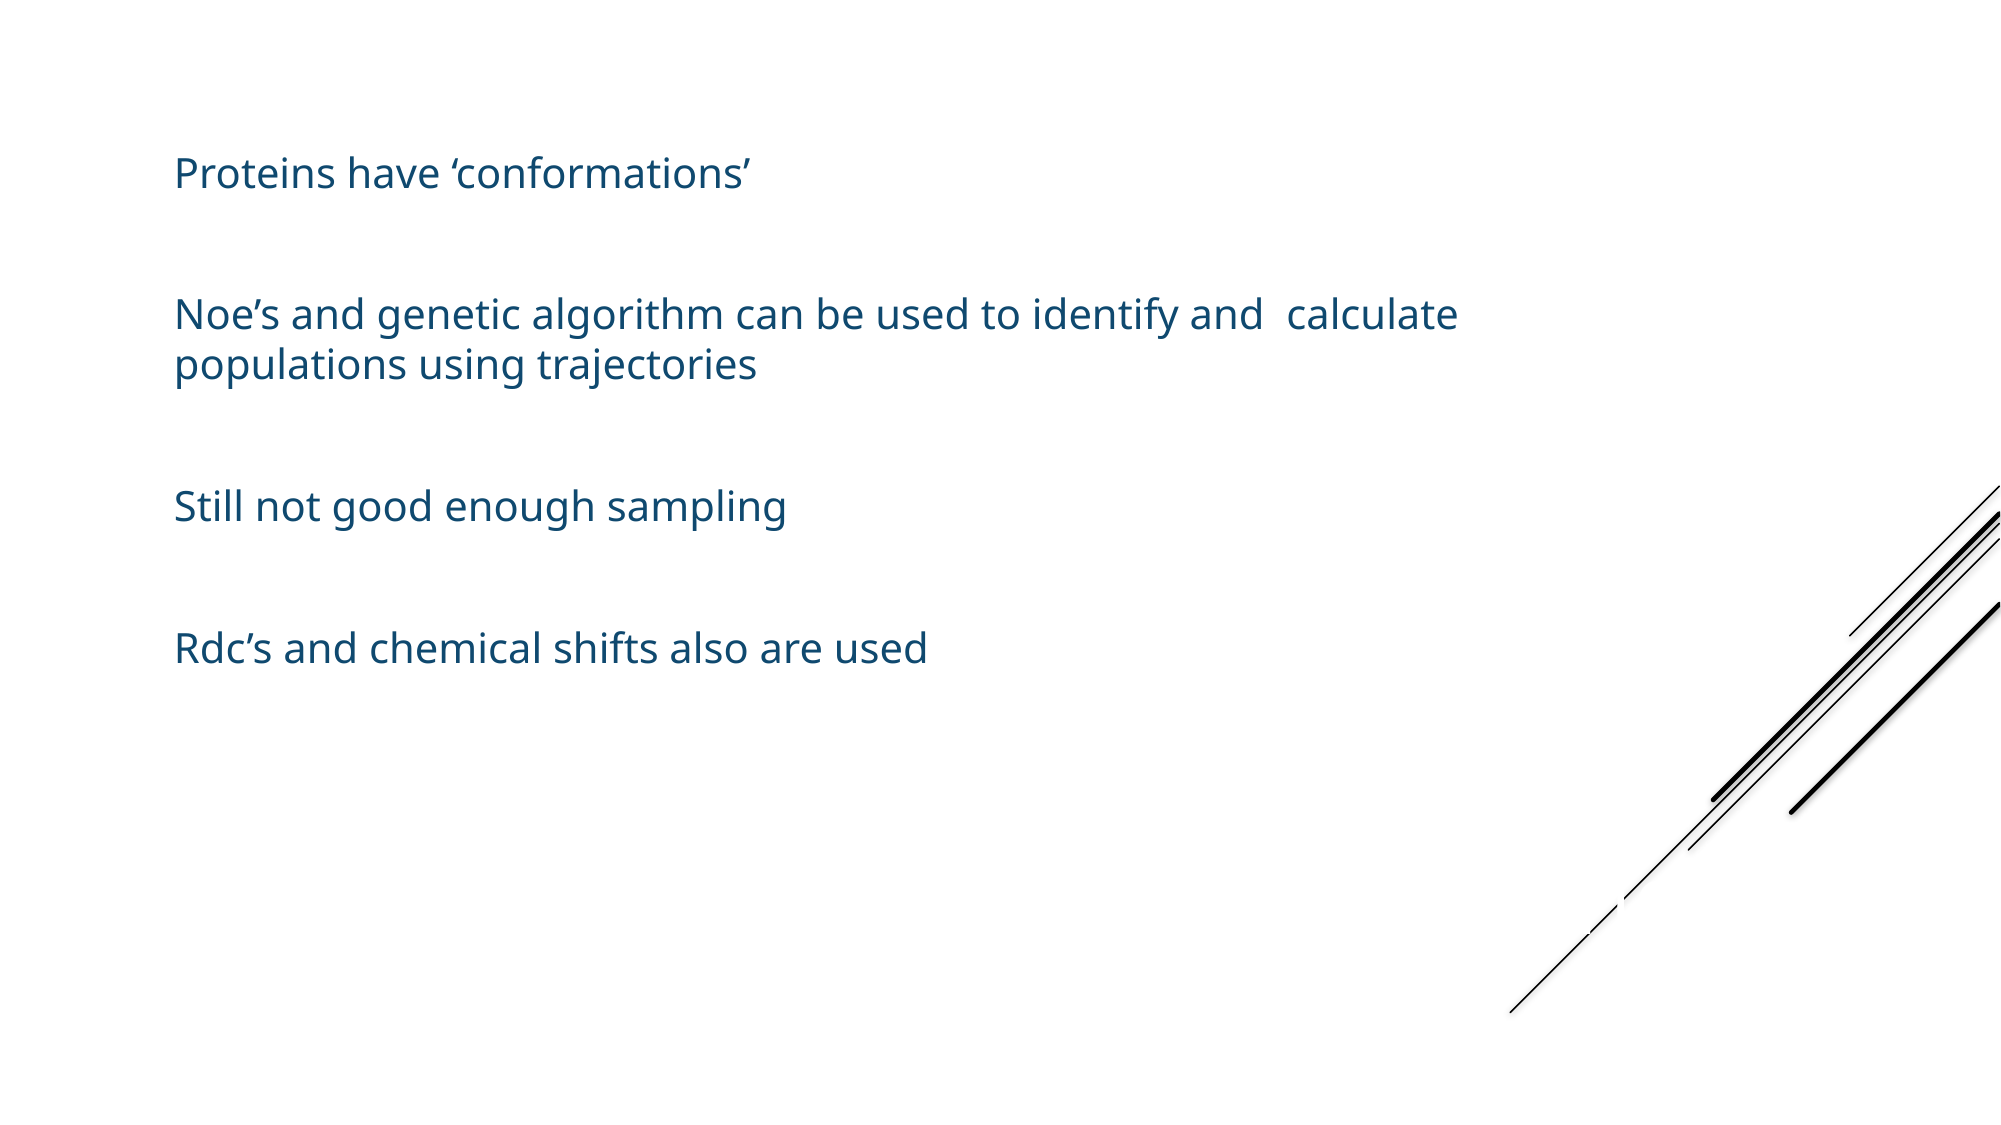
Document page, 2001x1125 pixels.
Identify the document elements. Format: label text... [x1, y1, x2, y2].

text_box Proteins have ‘conformations’ Noe’s and genetic algorithm can be used to identify and calculate populations using trajectories Still not good enough sampling Rdc’s and chemical shifts also are used [112, 112, 1513, 706]
text_box States of proteins – additional use of Assign_SLP is population determination [112, 736, 1800, 984]
